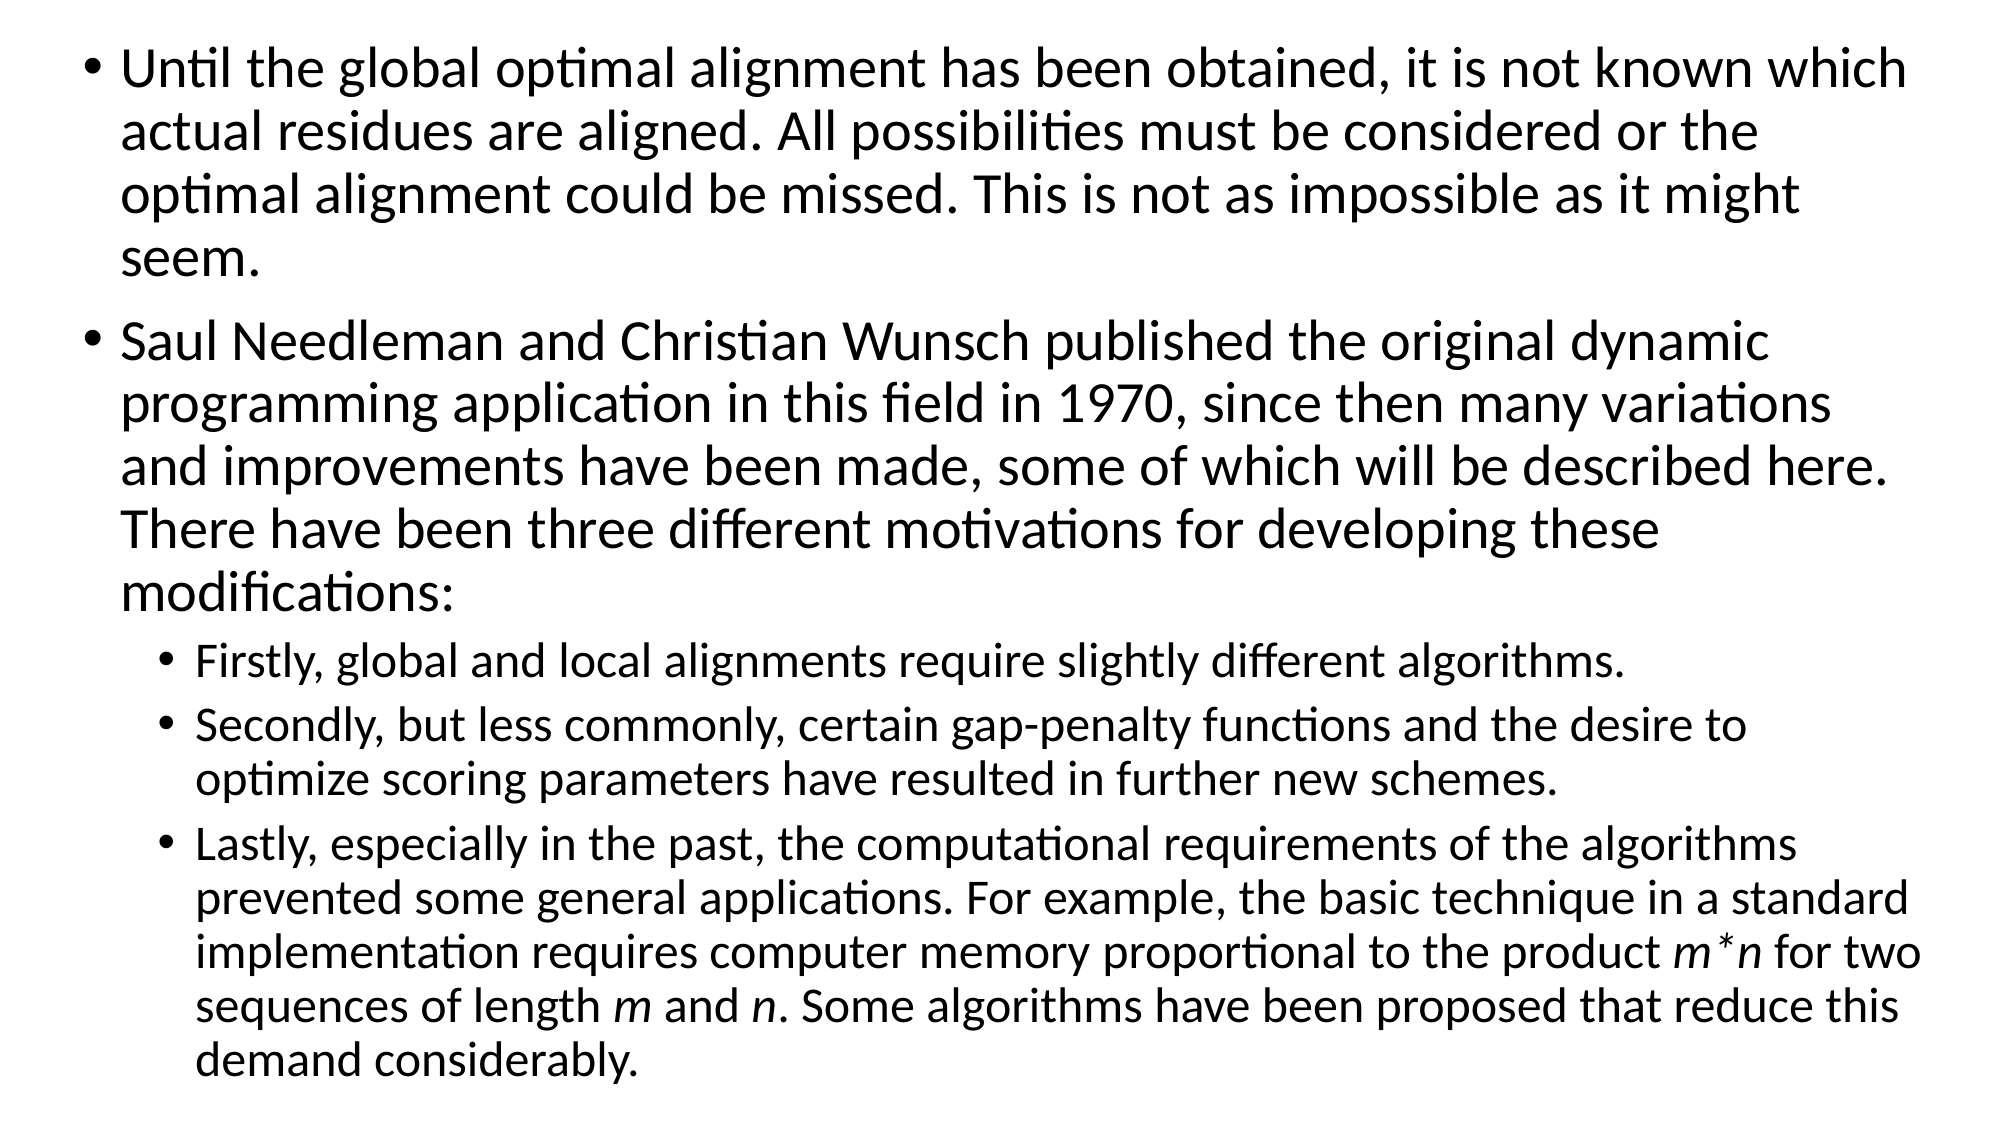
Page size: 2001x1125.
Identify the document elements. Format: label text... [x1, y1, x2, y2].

list Until the global optimal alignment has been obtained, it is not known which actual residues are aligned. All possibilities must be considered or the optimal alignment could be missed. This is not as impossible as it might seem. Saul Needleman and Christian Wunsch published the original dynamic programming application in this field in 1970, since then many variations and improvements have been made, some of which will be described here. There have been three different motivations for developing these modifications: Firstly, global and local alignments require slightly different algorithms. Secondly, but less commonly, certain gap-penalty functions and the desire to optimize scoring parameters have resulted in further new schemes. Lastly, especially in the past, the computational requirements of the algorithms prevented some general applications. For example, the basic technique in a standard implementation requires computer memory proportional to the product m*n for two sequences of length m and n. Some algorithms have been proposed that reduce this demand considerably. [67, 29, 1946, 1125]
